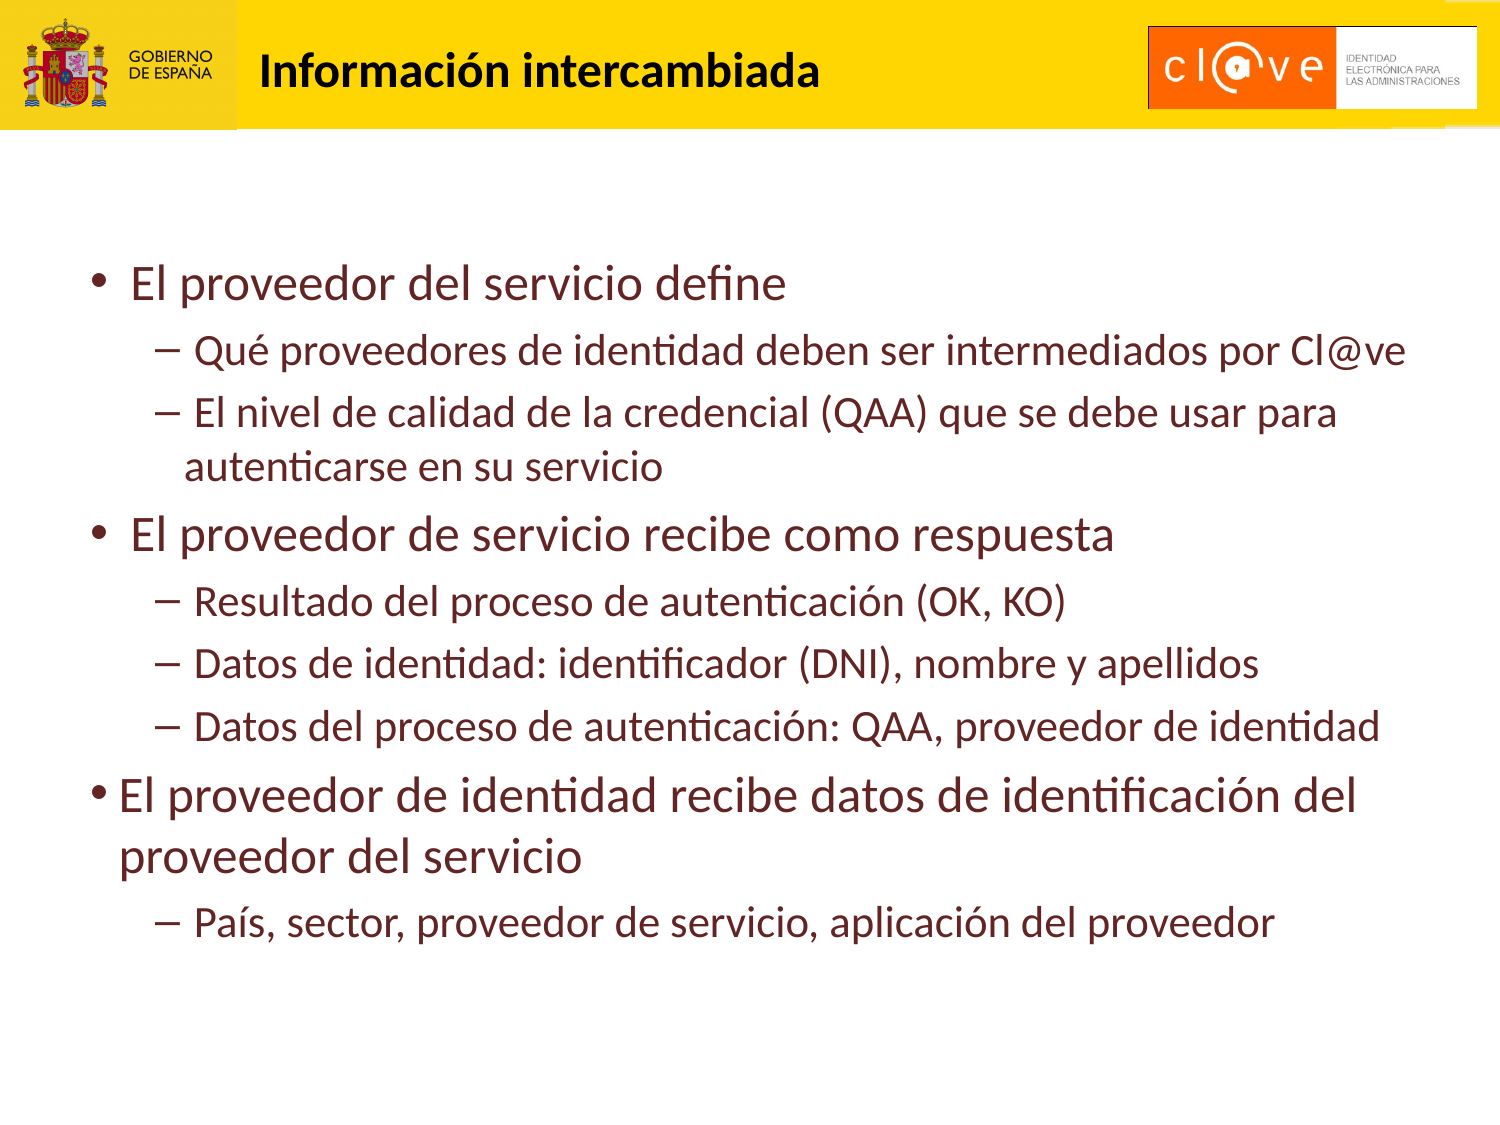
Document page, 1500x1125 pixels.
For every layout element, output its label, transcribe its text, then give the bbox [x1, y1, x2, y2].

picture [0, 0, 1500, 130]
list El proveedor del servicio define Qué proveedores de identidad deben ser intermediados por Cl@ve El nivel de calidad de la credencial (QAA) que se debe usar para autenticarse en su servicio El proveedor de servicio recibe como respuesta Resultado del proceso de autenticación (OK, KO) Datos de identidad: identificador (DNI), nombre y apellidos Datos del proceso de autenticación: QAA, proveedor de identidad El proveedor de identidad recibe datos de identificación del proveedor del servicio País, sector, proveedor de servicio, aplicación del proveedor [75, 241, 1425, 985]
text_box Información intercambiada [244, 29, 837, 105]
